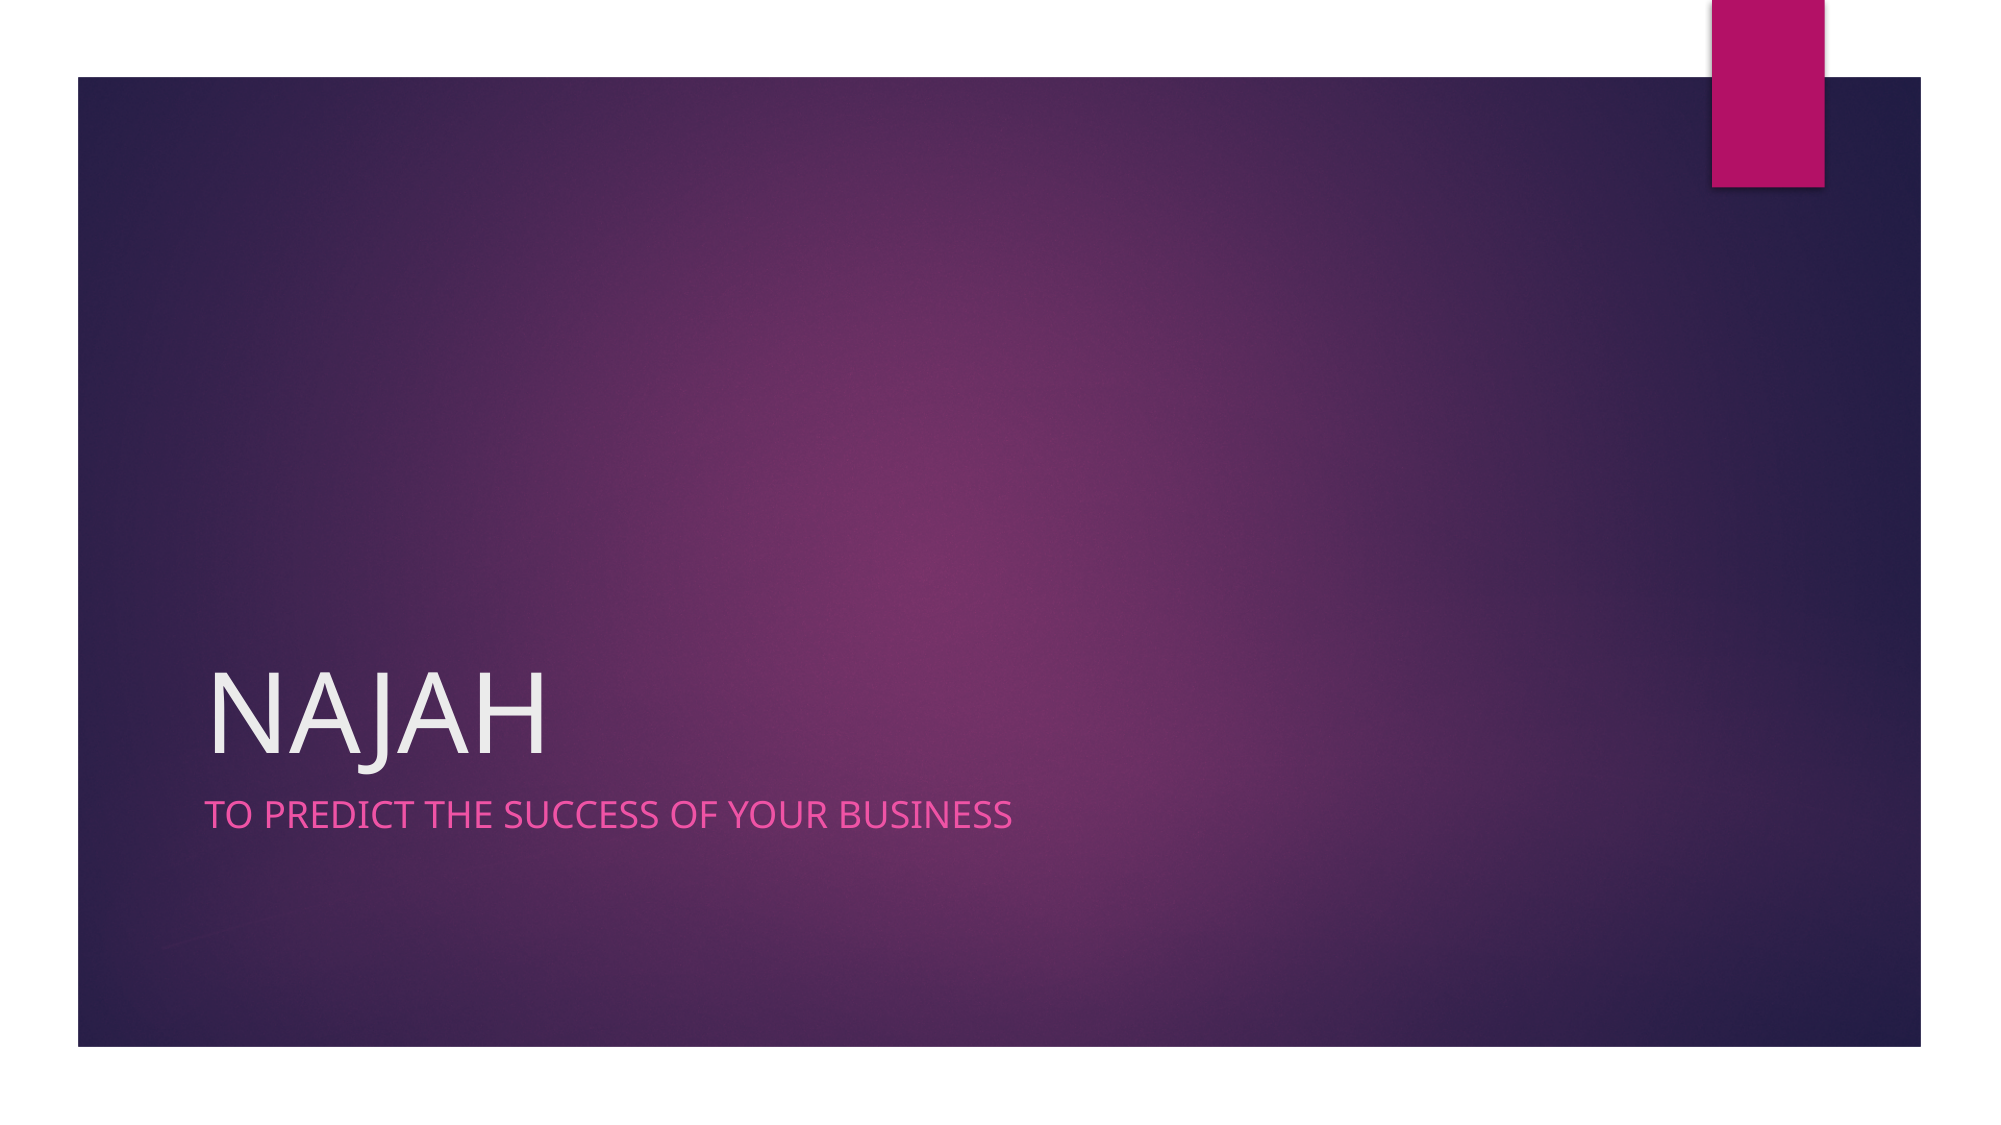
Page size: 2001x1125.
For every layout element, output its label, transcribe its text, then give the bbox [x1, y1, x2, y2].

subtitle To predict the success of your Business [189, 783, 1638, 925]
title NAJAH [189, 344, 1638, 783]
